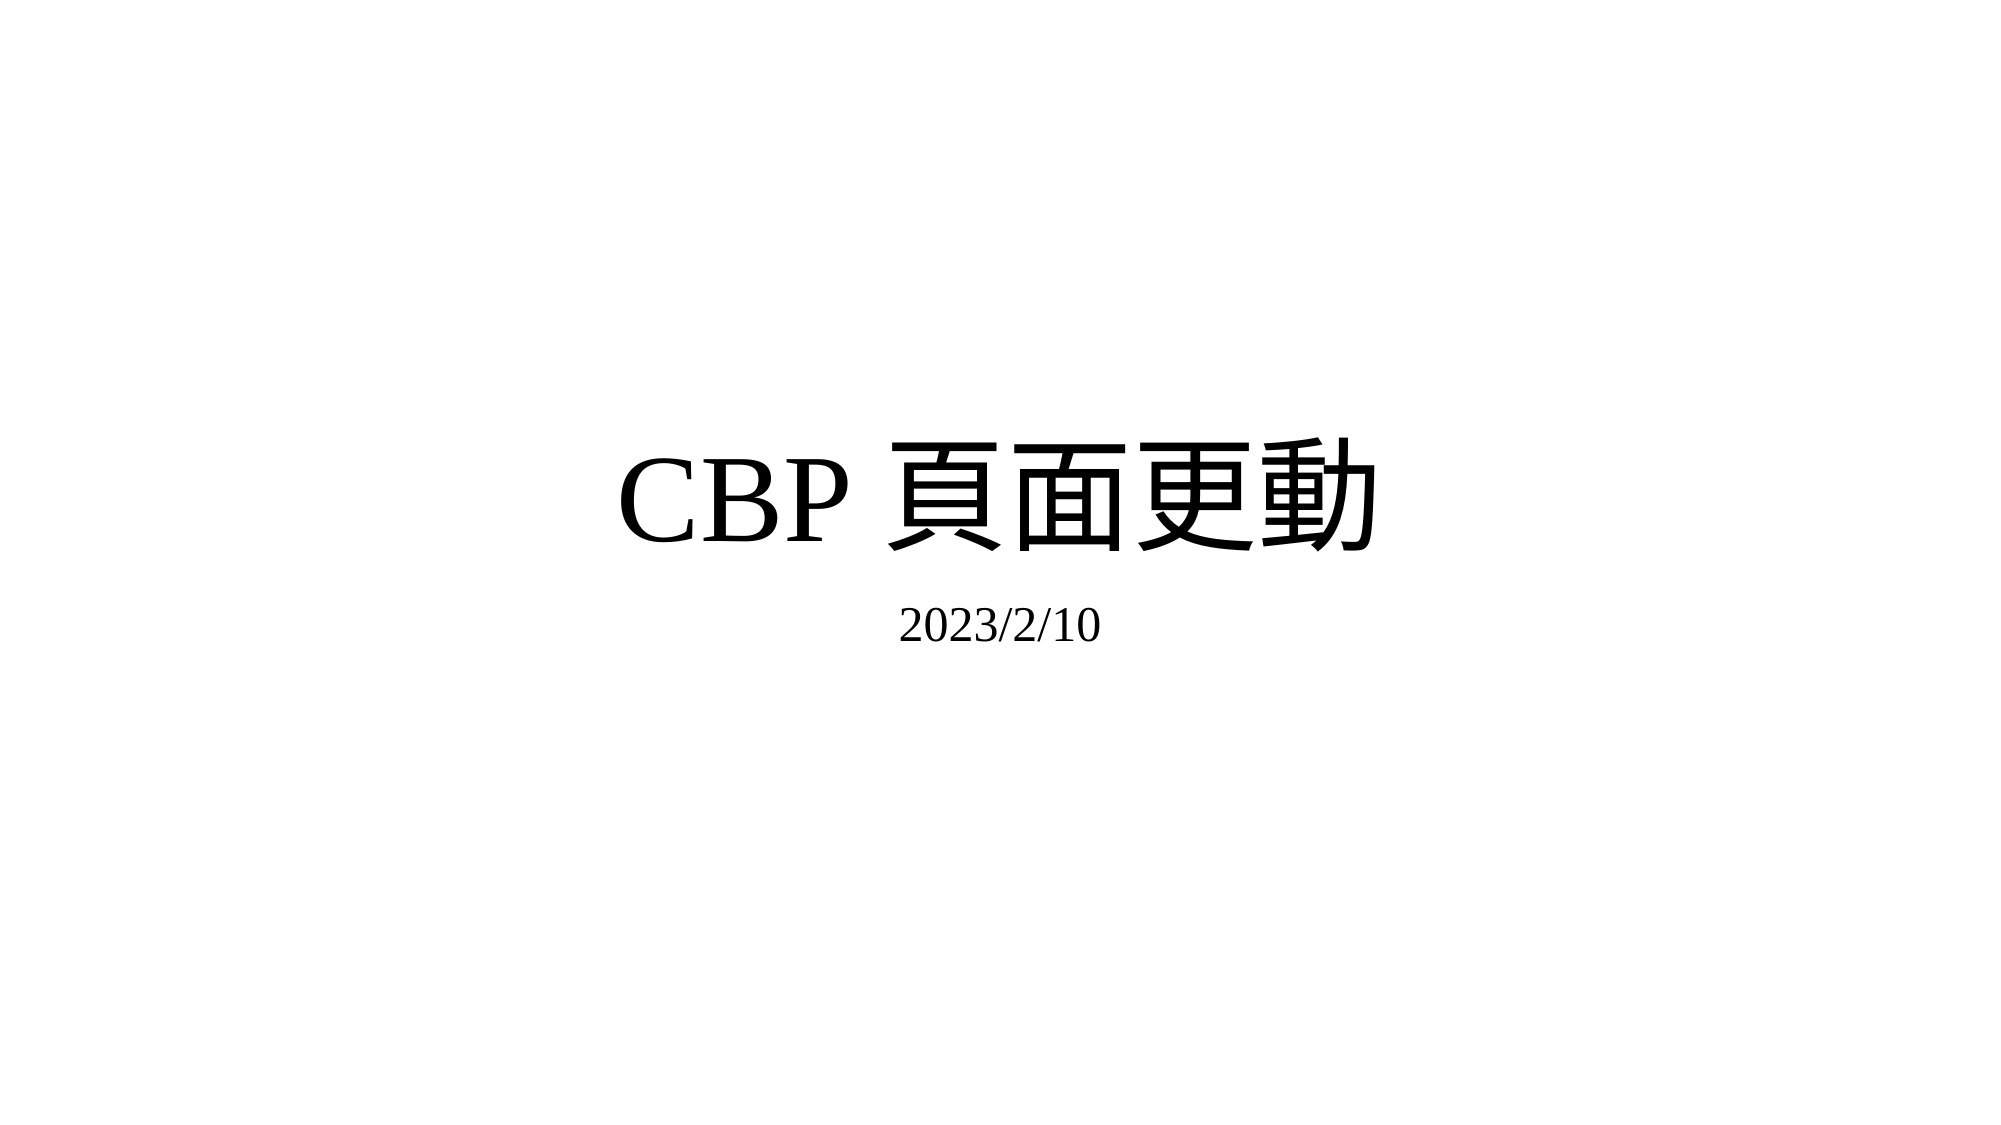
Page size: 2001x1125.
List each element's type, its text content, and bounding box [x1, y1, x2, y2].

subtitle 2023/2/10 [249, 590, 1750, 863]
title CBP頁面更動 [249, 184, 1750, 576]
